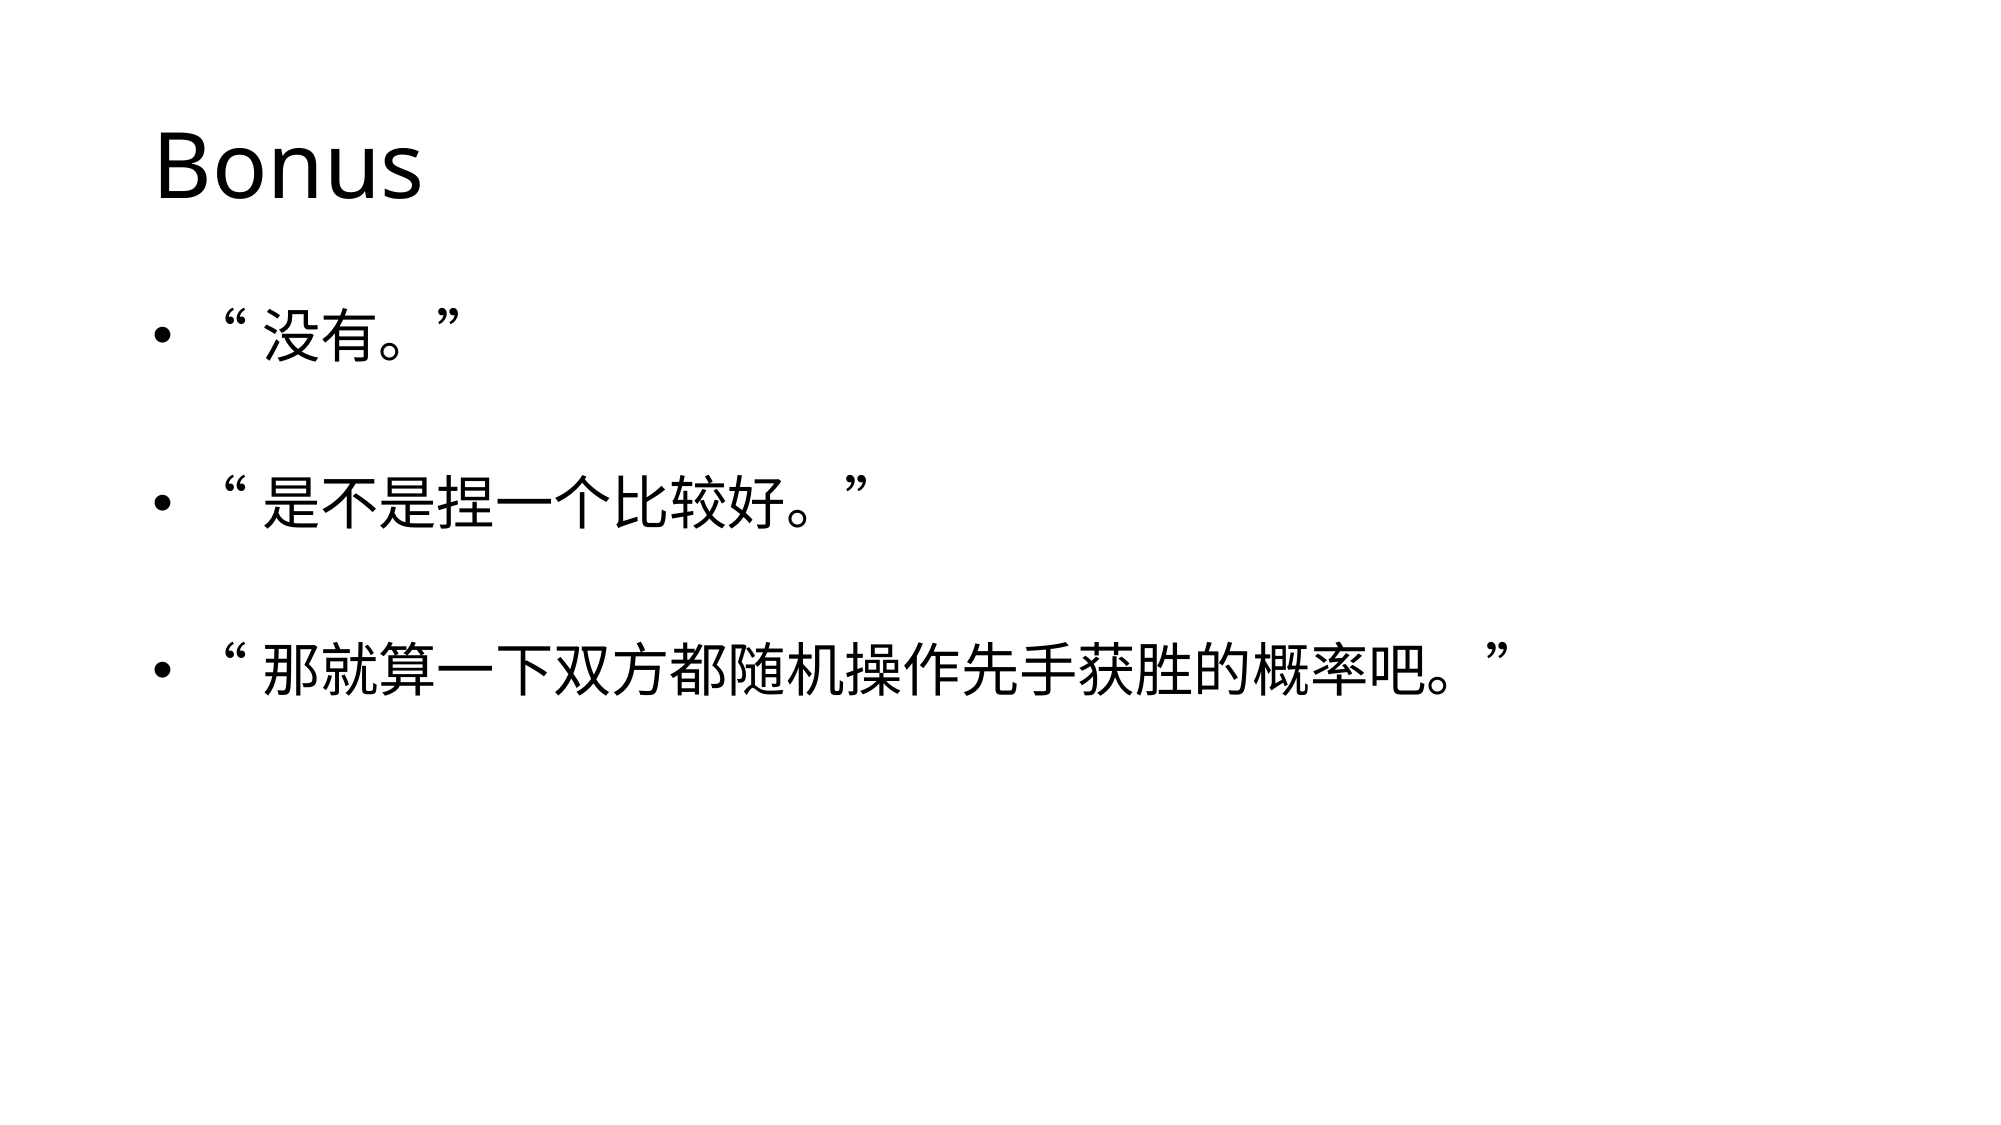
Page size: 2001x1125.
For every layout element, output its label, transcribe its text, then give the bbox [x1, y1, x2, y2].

title Bonus [137, 59, 1863, 278]
list “没有。” “是不是捏一个比较好。” “那就算一下双方都随机操作先手获胜的概率吧。” [137, 299, 1863, 1014]
